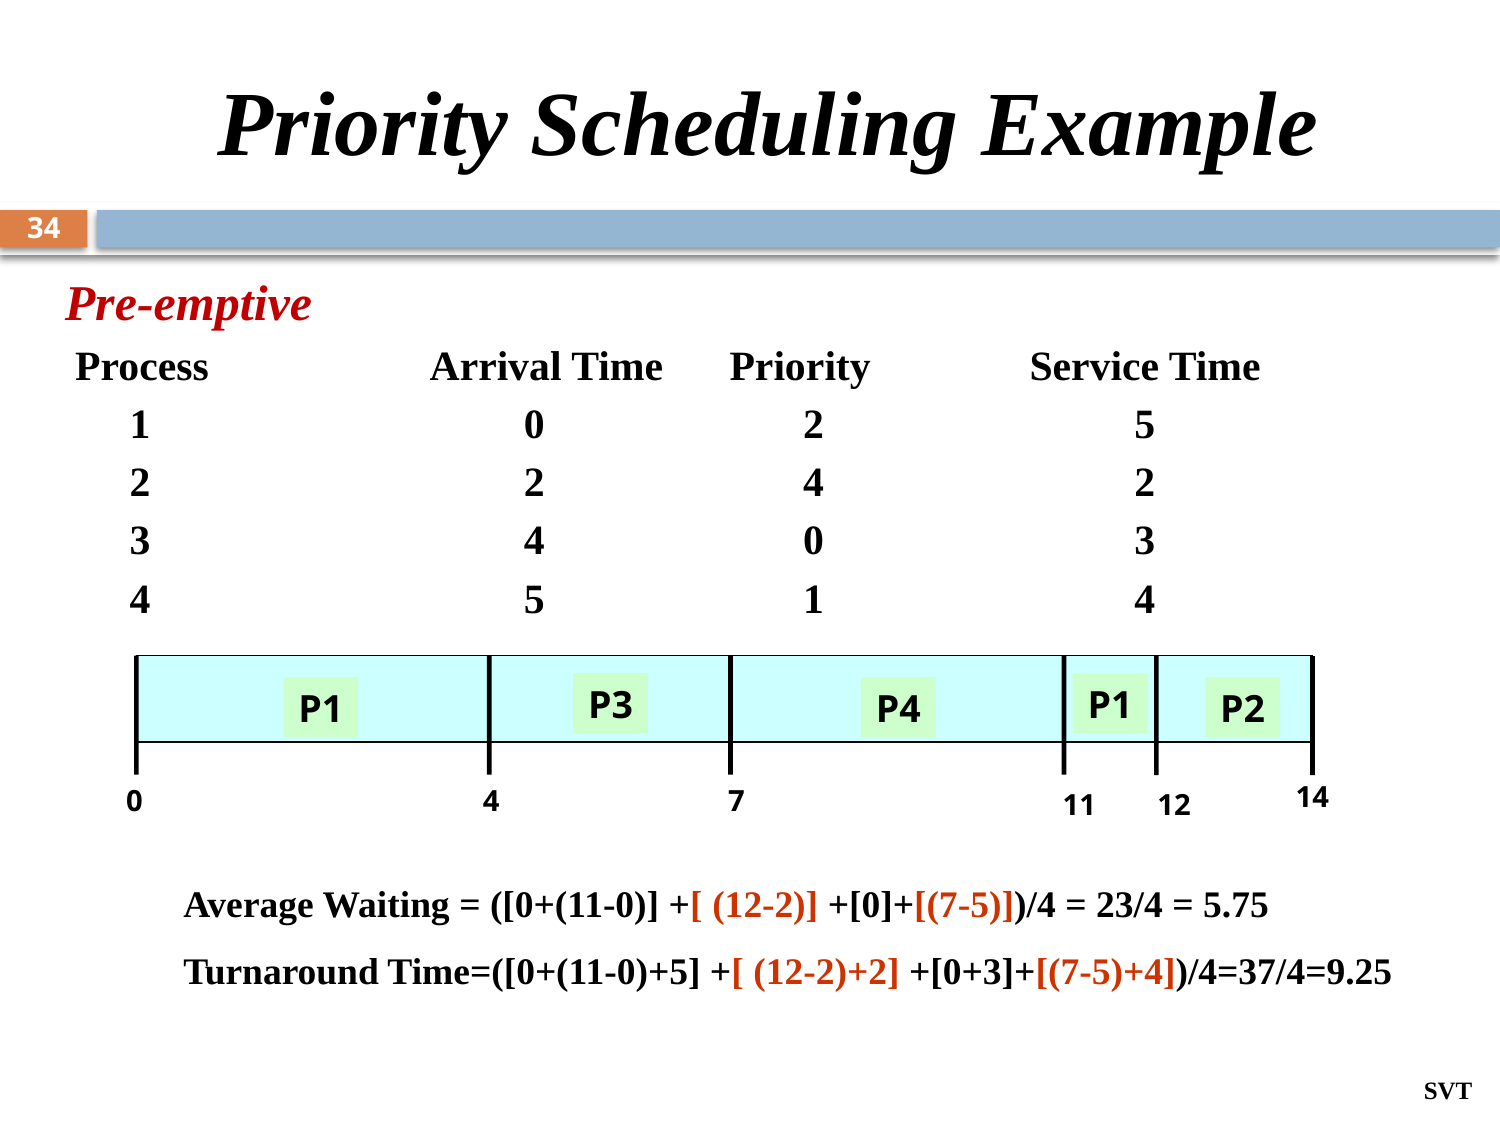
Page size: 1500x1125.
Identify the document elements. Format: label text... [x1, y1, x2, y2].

text_box Average Waiting = ([0+(11-0)] +[ (12-2)] +[0]+[(7-5)])/4 = 23/4 = 5.75 Turnaround Time=([0+(11-0)+5] +[ (12-2)+2] +[0+3]+[(7-5)+4])/4=37/4=9.25 [168, 849, 1408, 1000]
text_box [109, 655, 1345, 830]
title Priority Scheduling Example [99, 37, 1438, 200]
slide_number 34 [0, 208, 88, 249]
text_box SVT [1408, 1067, 1488, 1112]
text_box Pre-emptive Process Arrival Time Priority Service Time 1 0 2 5 2 2 4 2 3 4 0 3 4 5 1 4 [49, 262, 1463, 613]
